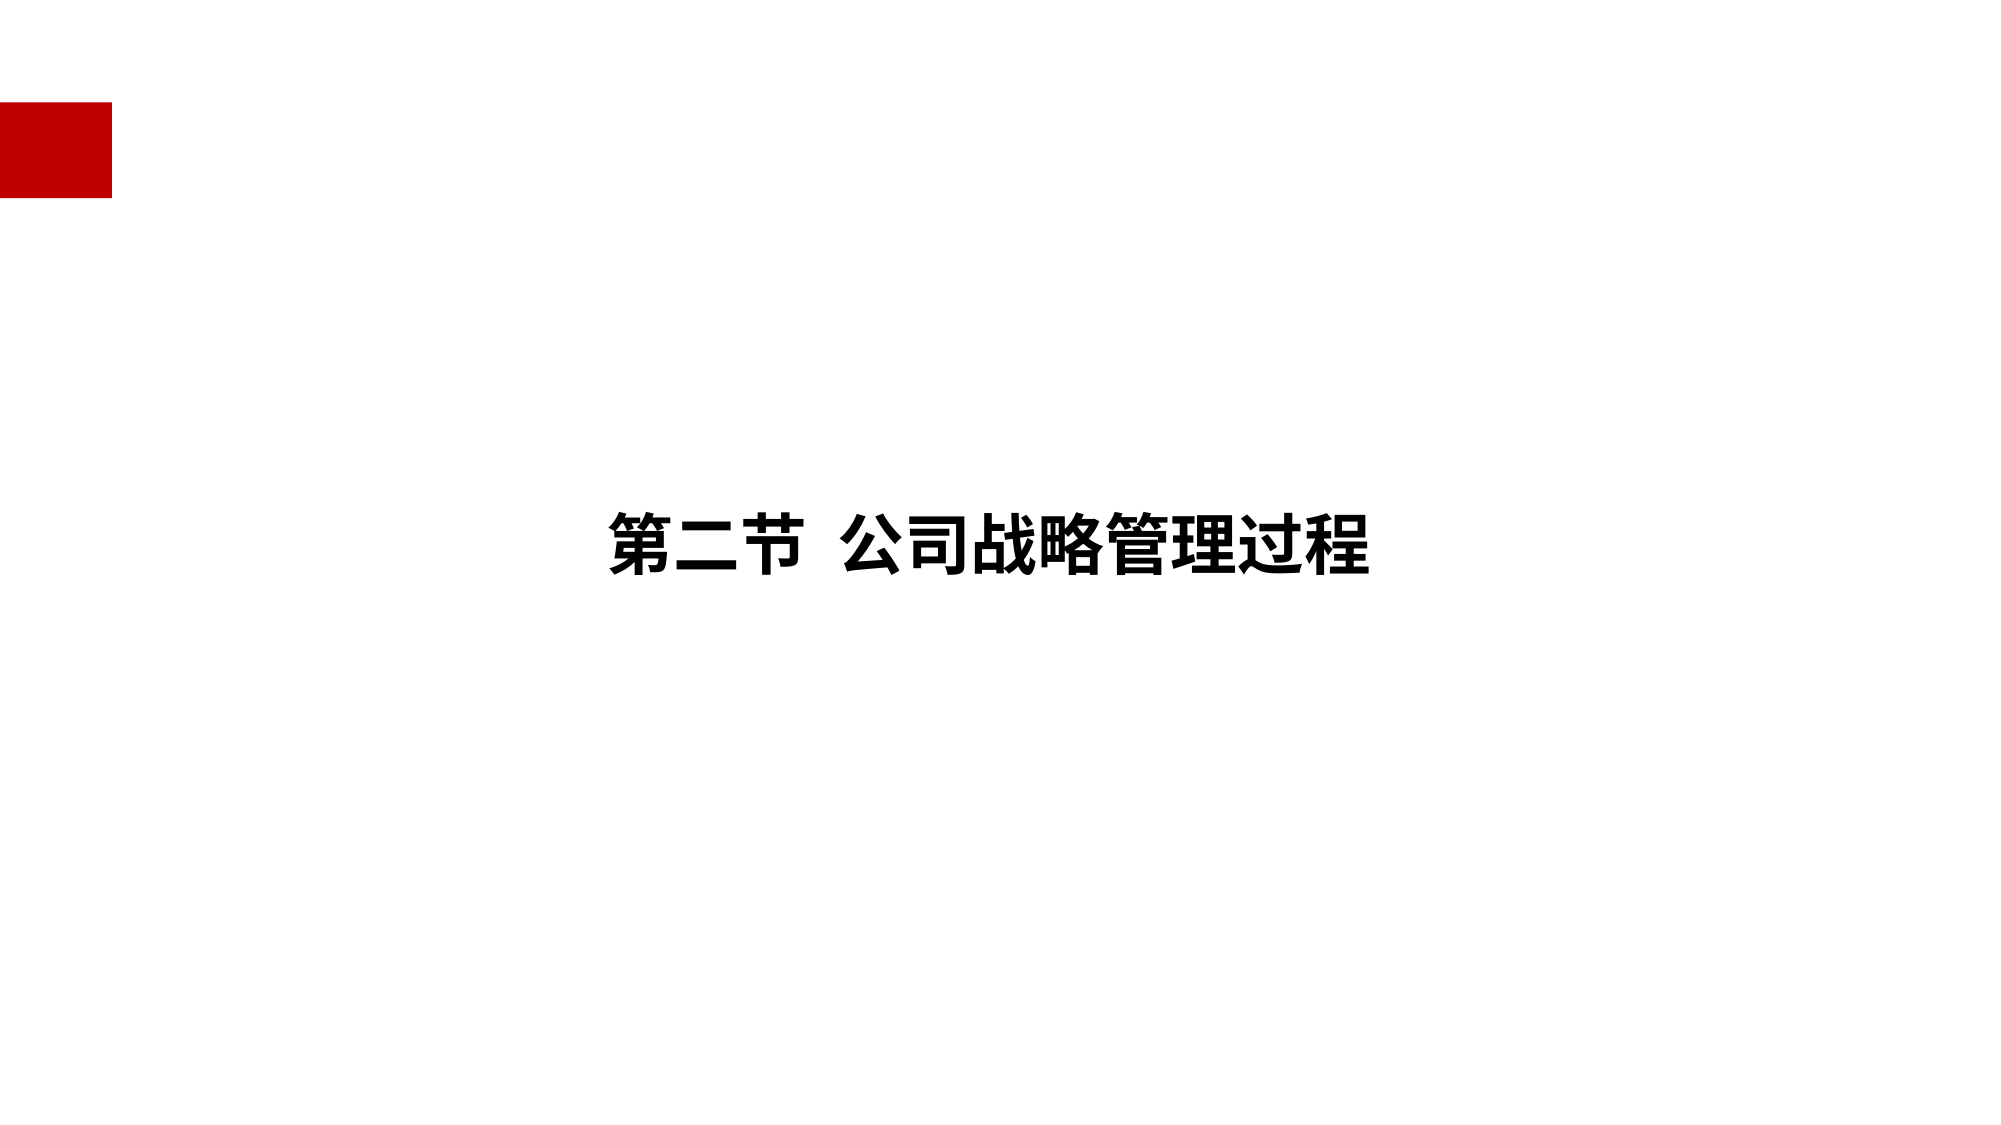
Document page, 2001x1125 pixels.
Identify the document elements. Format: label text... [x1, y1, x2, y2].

text_box 第二节 公司战略管理过程 [592, 495, 1408, 590]
